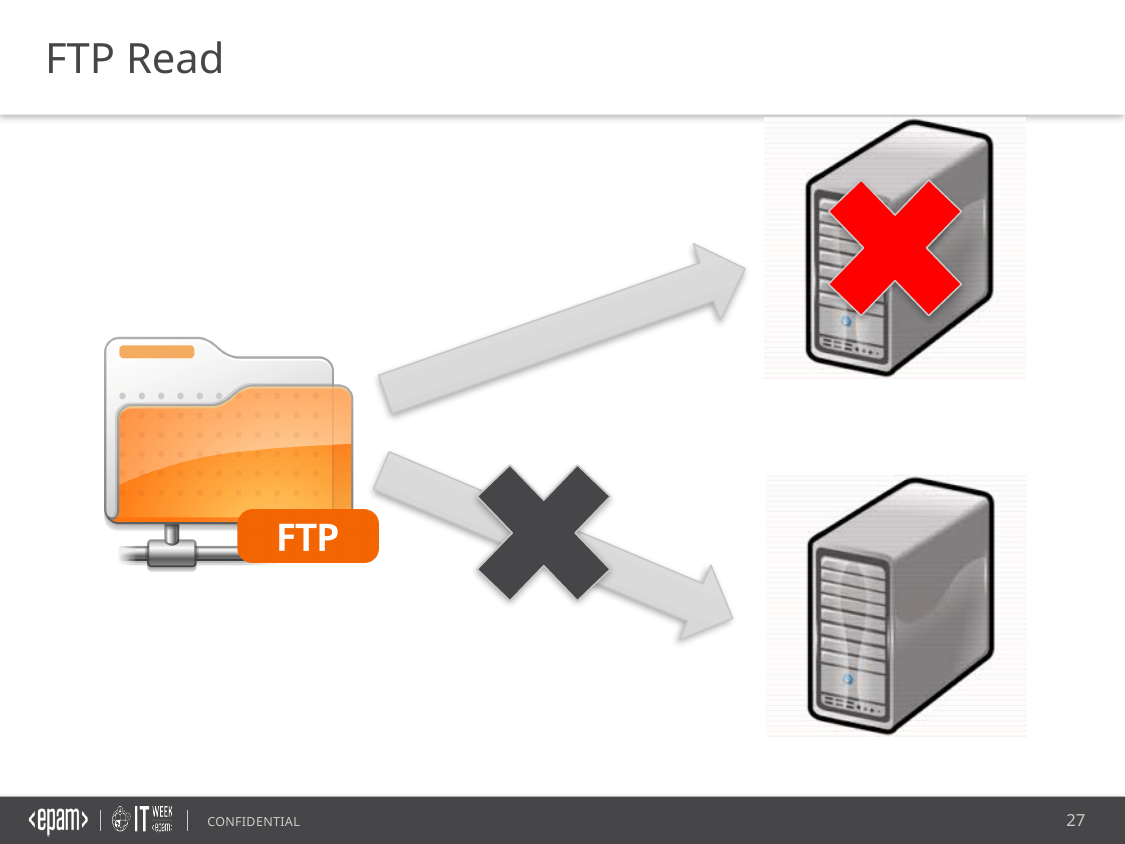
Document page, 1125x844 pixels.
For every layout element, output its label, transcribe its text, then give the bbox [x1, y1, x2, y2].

list FTP Read [0, 0, 1125, 115]
picture [103, 302, 379, 578]
picture [764, 117, 1026, 379]
text_box [383, 451, 503, 542]
text_box [584, 533, 734, 641]
text_box [476, 464, 611, 602]
picture [28, 808, 88, 837]
picture [766, 475, 1028, 737]
text_box [383, 243, 746, 415]
